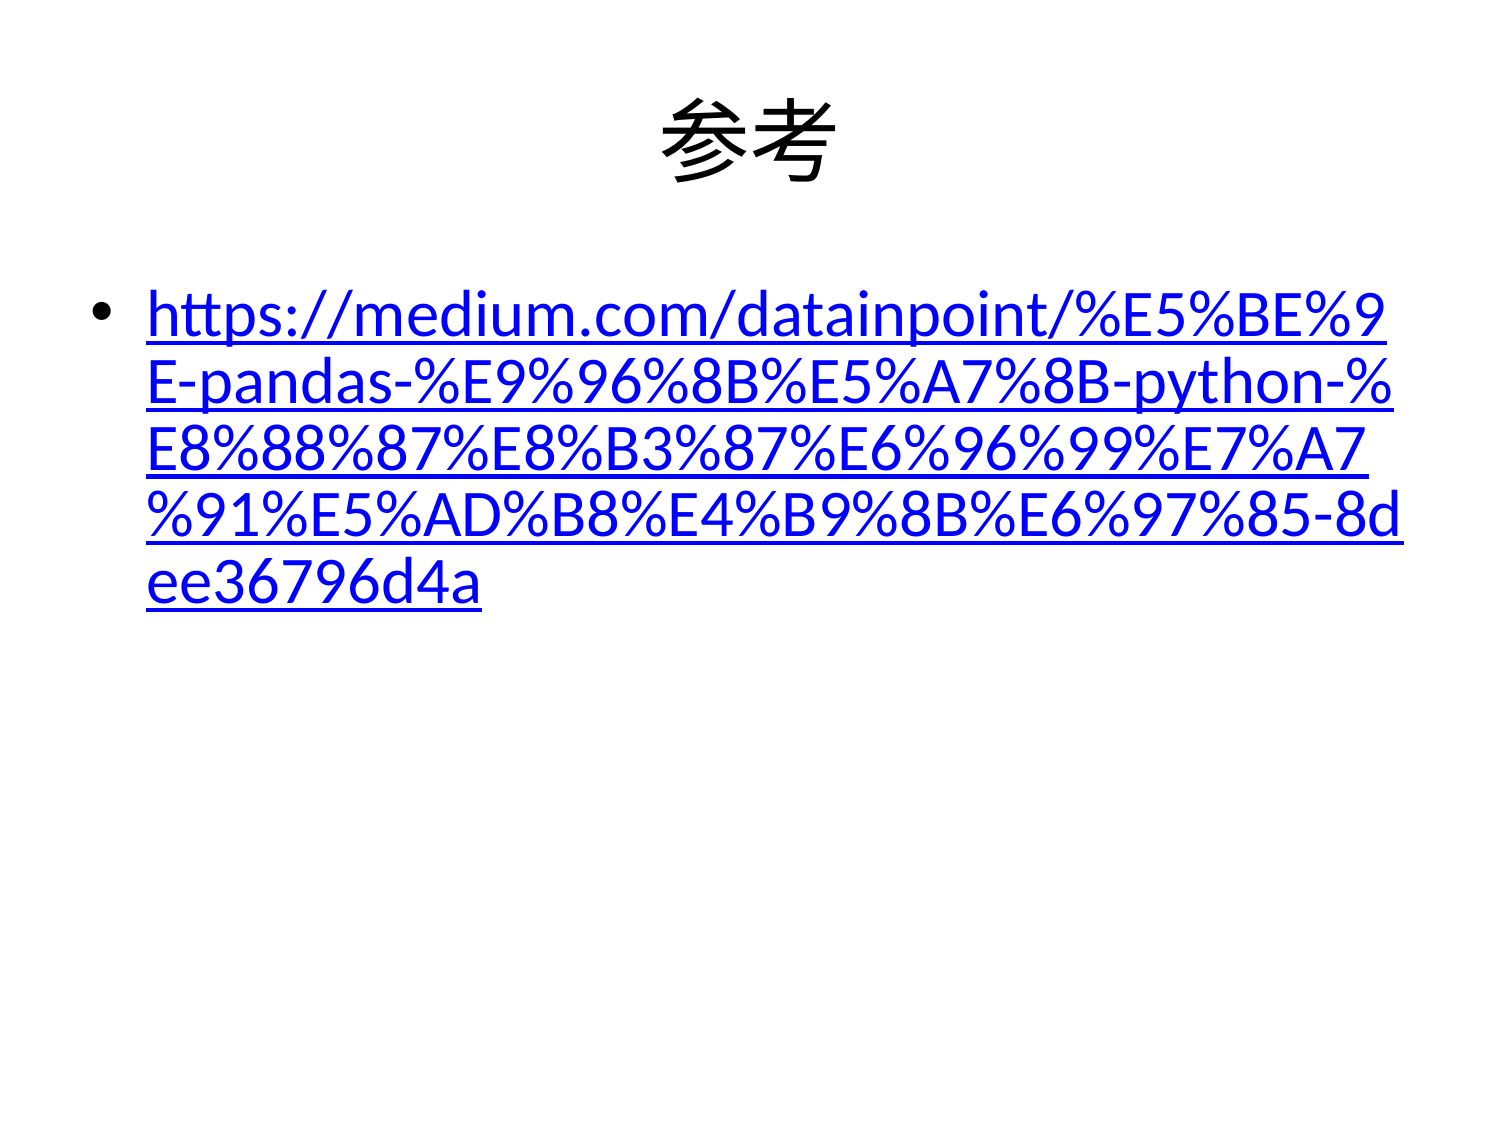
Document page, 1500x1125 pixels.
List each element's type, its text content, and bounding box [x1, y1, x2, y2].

title 参考 [75, 45, 1425, 233]
list https://medium.com/datainpoint/%E5%BE%9E-pandas-%E9%96%8B%E5%A7%8B-python-%E8%88%87%E8%B3%87%E6%96%99%E7%A7%91%E5%AD%B8%E4%B9%8B%E6%97%85-8dee36796d4a [75, 262, 1425, 1005]
